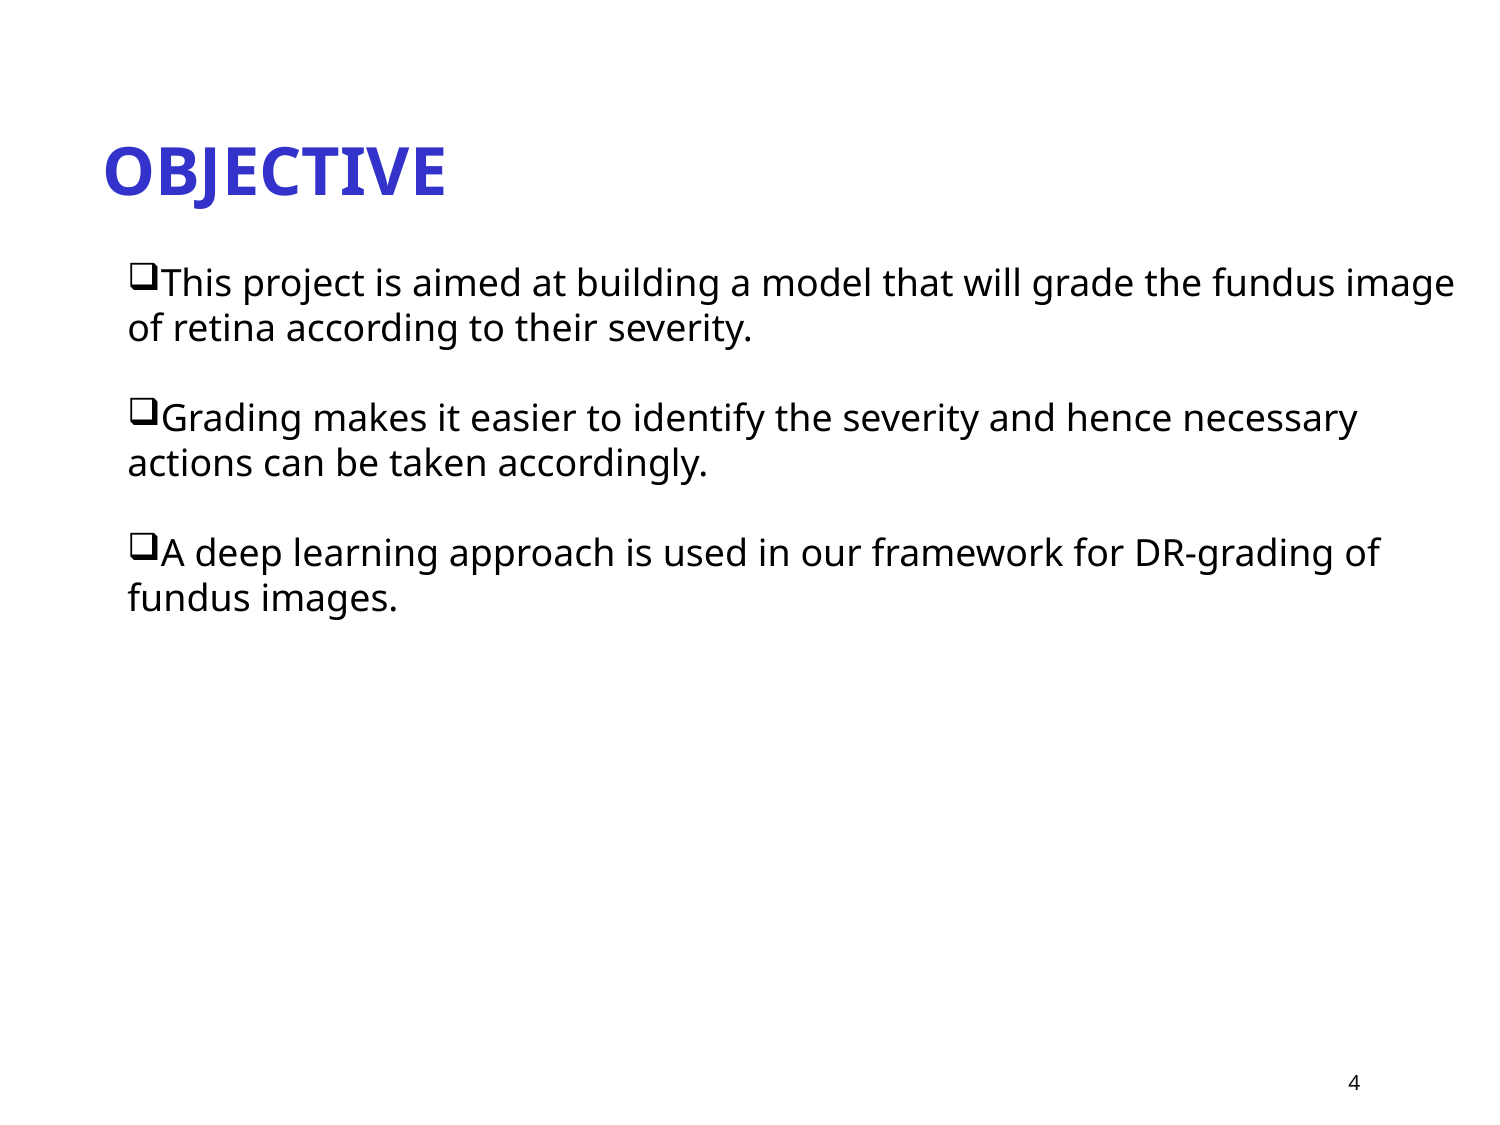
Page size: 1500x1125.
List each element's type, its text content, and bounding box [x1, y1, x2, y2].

slide_number 4 [1333, 1061, 1454, 1107]
text_box OBJECTIVE [87, 120, 1388, 216]
text_box This project is aimed at building a model that will grade the fundus image of retina according to their severity. Grading makes it easier to identify the severity and hence necessary actions can be taken accordingly. A deep learning approach is used in our framework for DR-grading of fundus images. [112, 251, 1475, 627]
